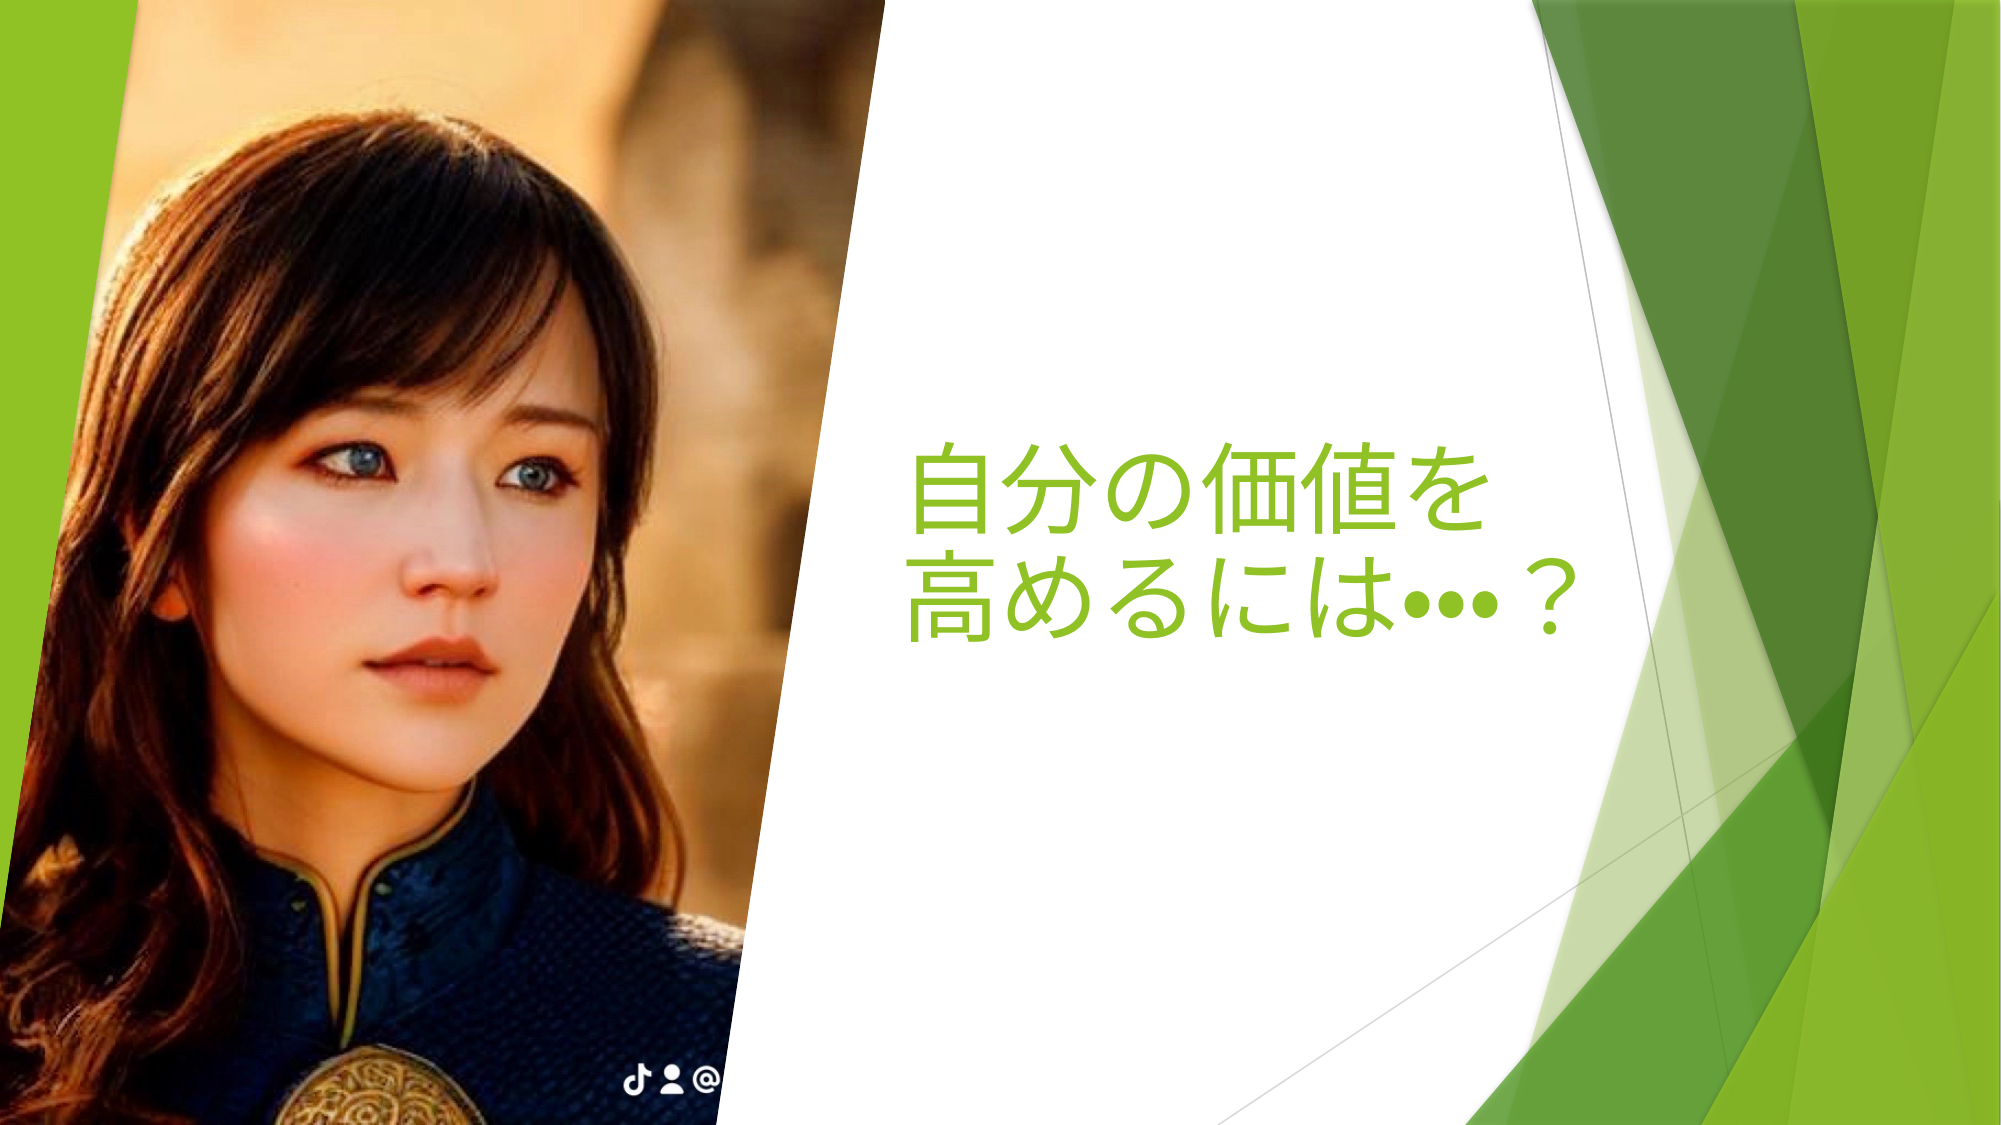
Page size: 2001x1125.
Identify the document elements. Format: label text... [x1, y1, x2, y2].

picture [0, 0, 886, 1125]
title 自分の価値を 高めるには・・・？ [890, 432, 1827, 693]
